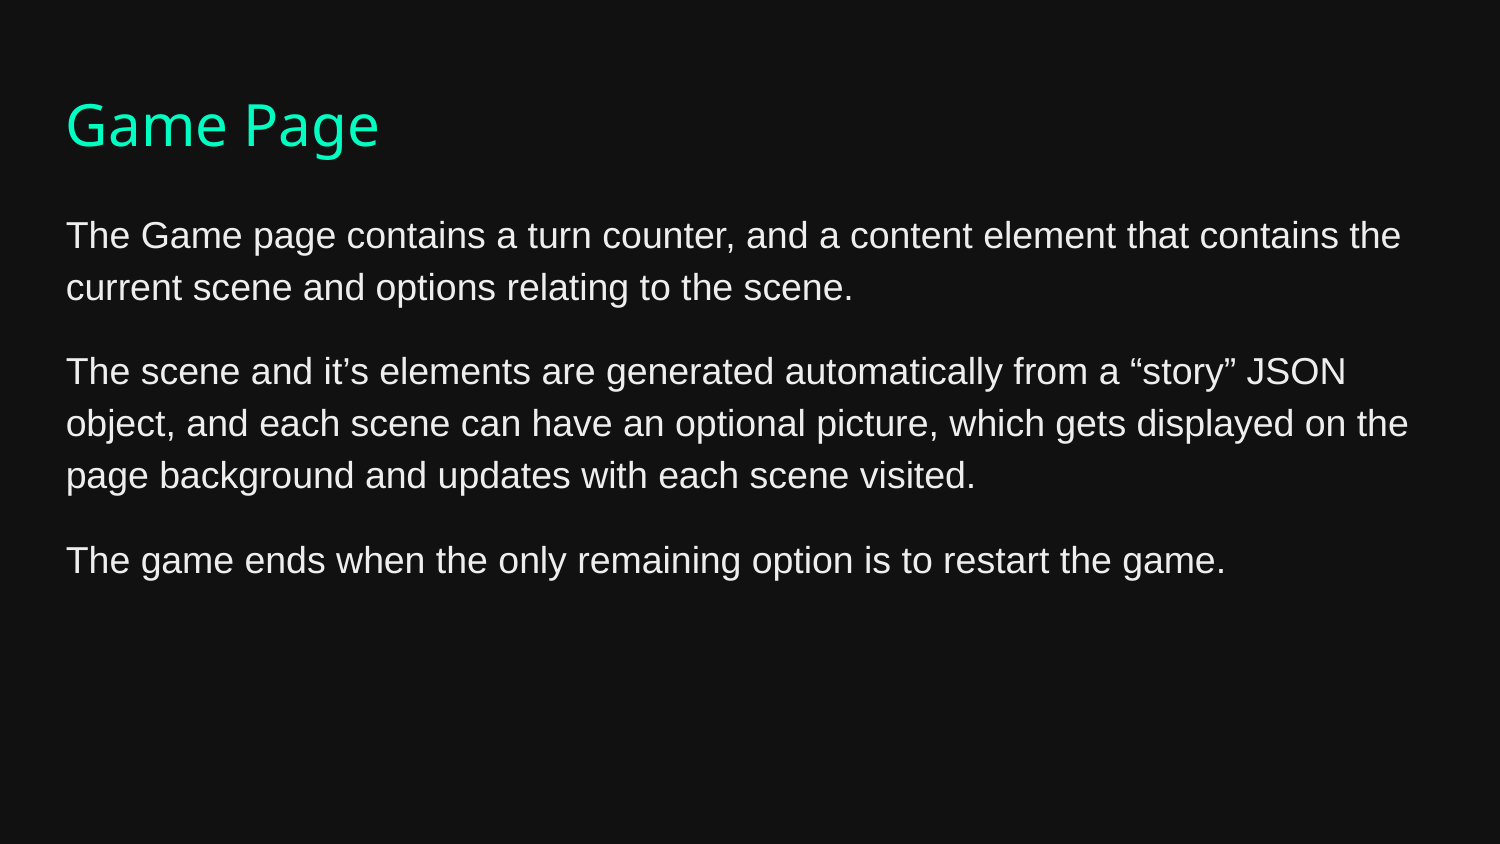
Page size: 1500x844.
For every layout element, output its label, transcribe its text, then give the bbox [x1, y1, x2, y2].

text_box Game Page [51, 72, 1449, 167]
text_box The Game page contains a turn counter, and a content element that contains the current scene and options relating to the scene. The scene and it’s elements are generated automatically from a “story” JSON object, and each scene can have an optional picture, which gets displayed on the page background and updates with each scene visited. The game ends when the only remaining option is to restart the game. [51, 188, 1449, 750]
